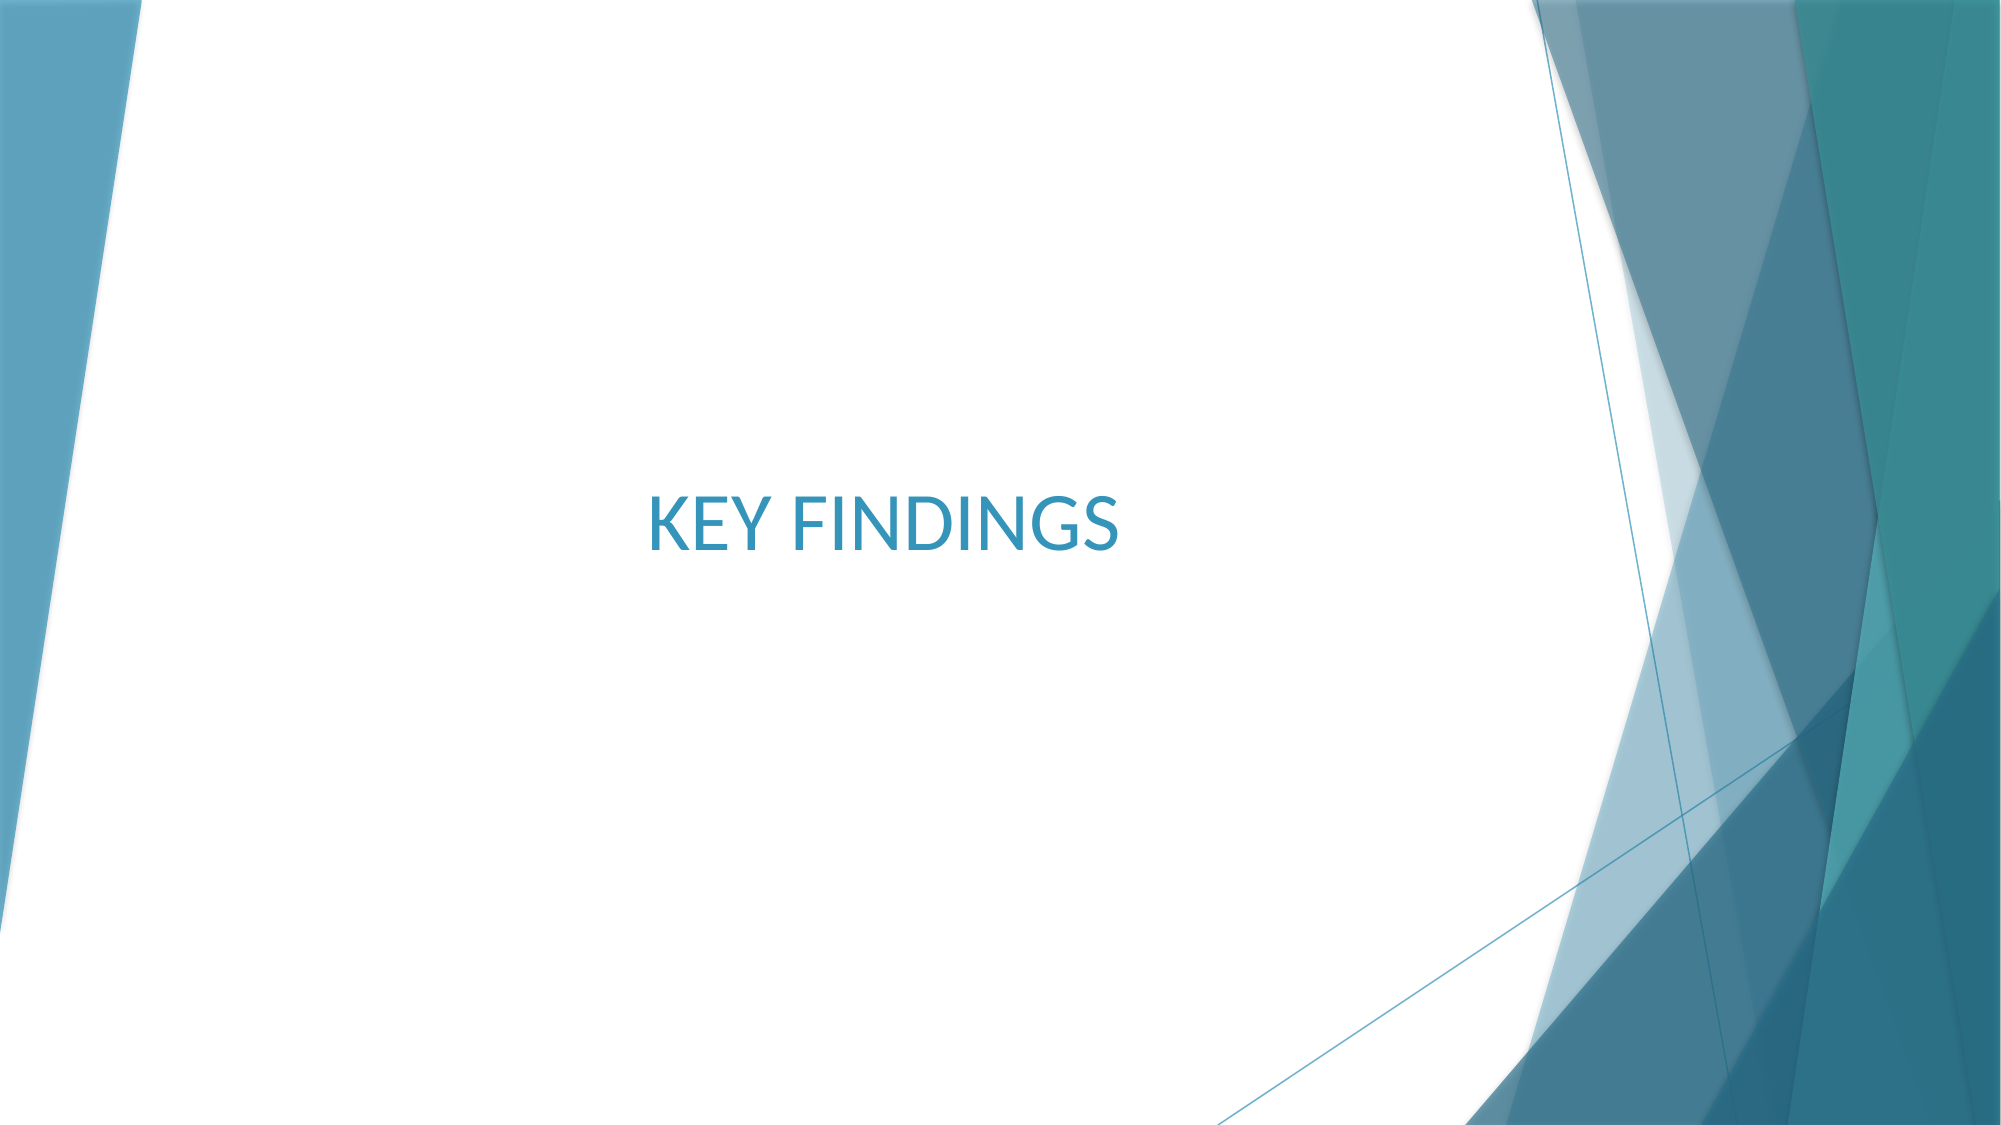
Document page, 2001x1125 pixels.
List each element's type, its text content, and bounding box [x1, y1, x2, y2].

title KEY FINDINGS [247, 394, 1522, 575]
